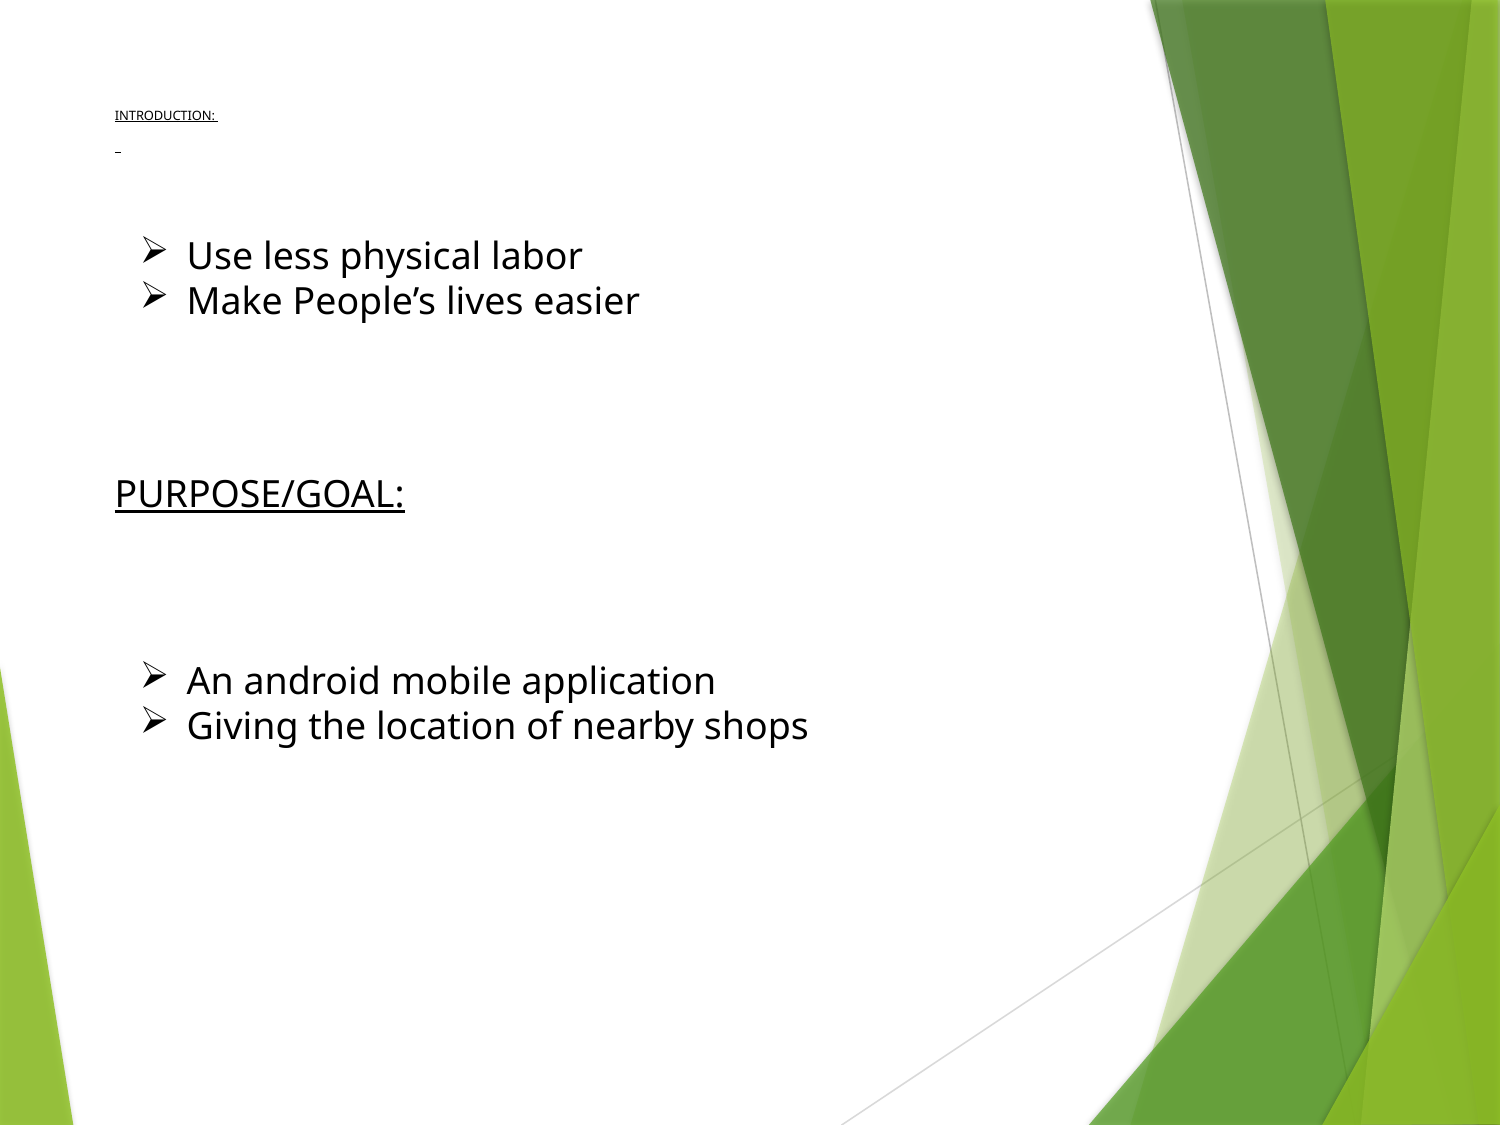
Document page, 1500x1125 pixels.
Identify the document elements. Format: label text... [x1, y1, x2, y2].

text_box PURPOSE/GOAL: [99, 462, 1163, 523]
text_box An android mobile application Giving the location of nearby shops [124, 649, 1188, 800]
title INTRODUCTION: [99, 99, 1142, 163]
text_box Use less physical labor Make People’s lives easier [124, 224, 1188, 375]
